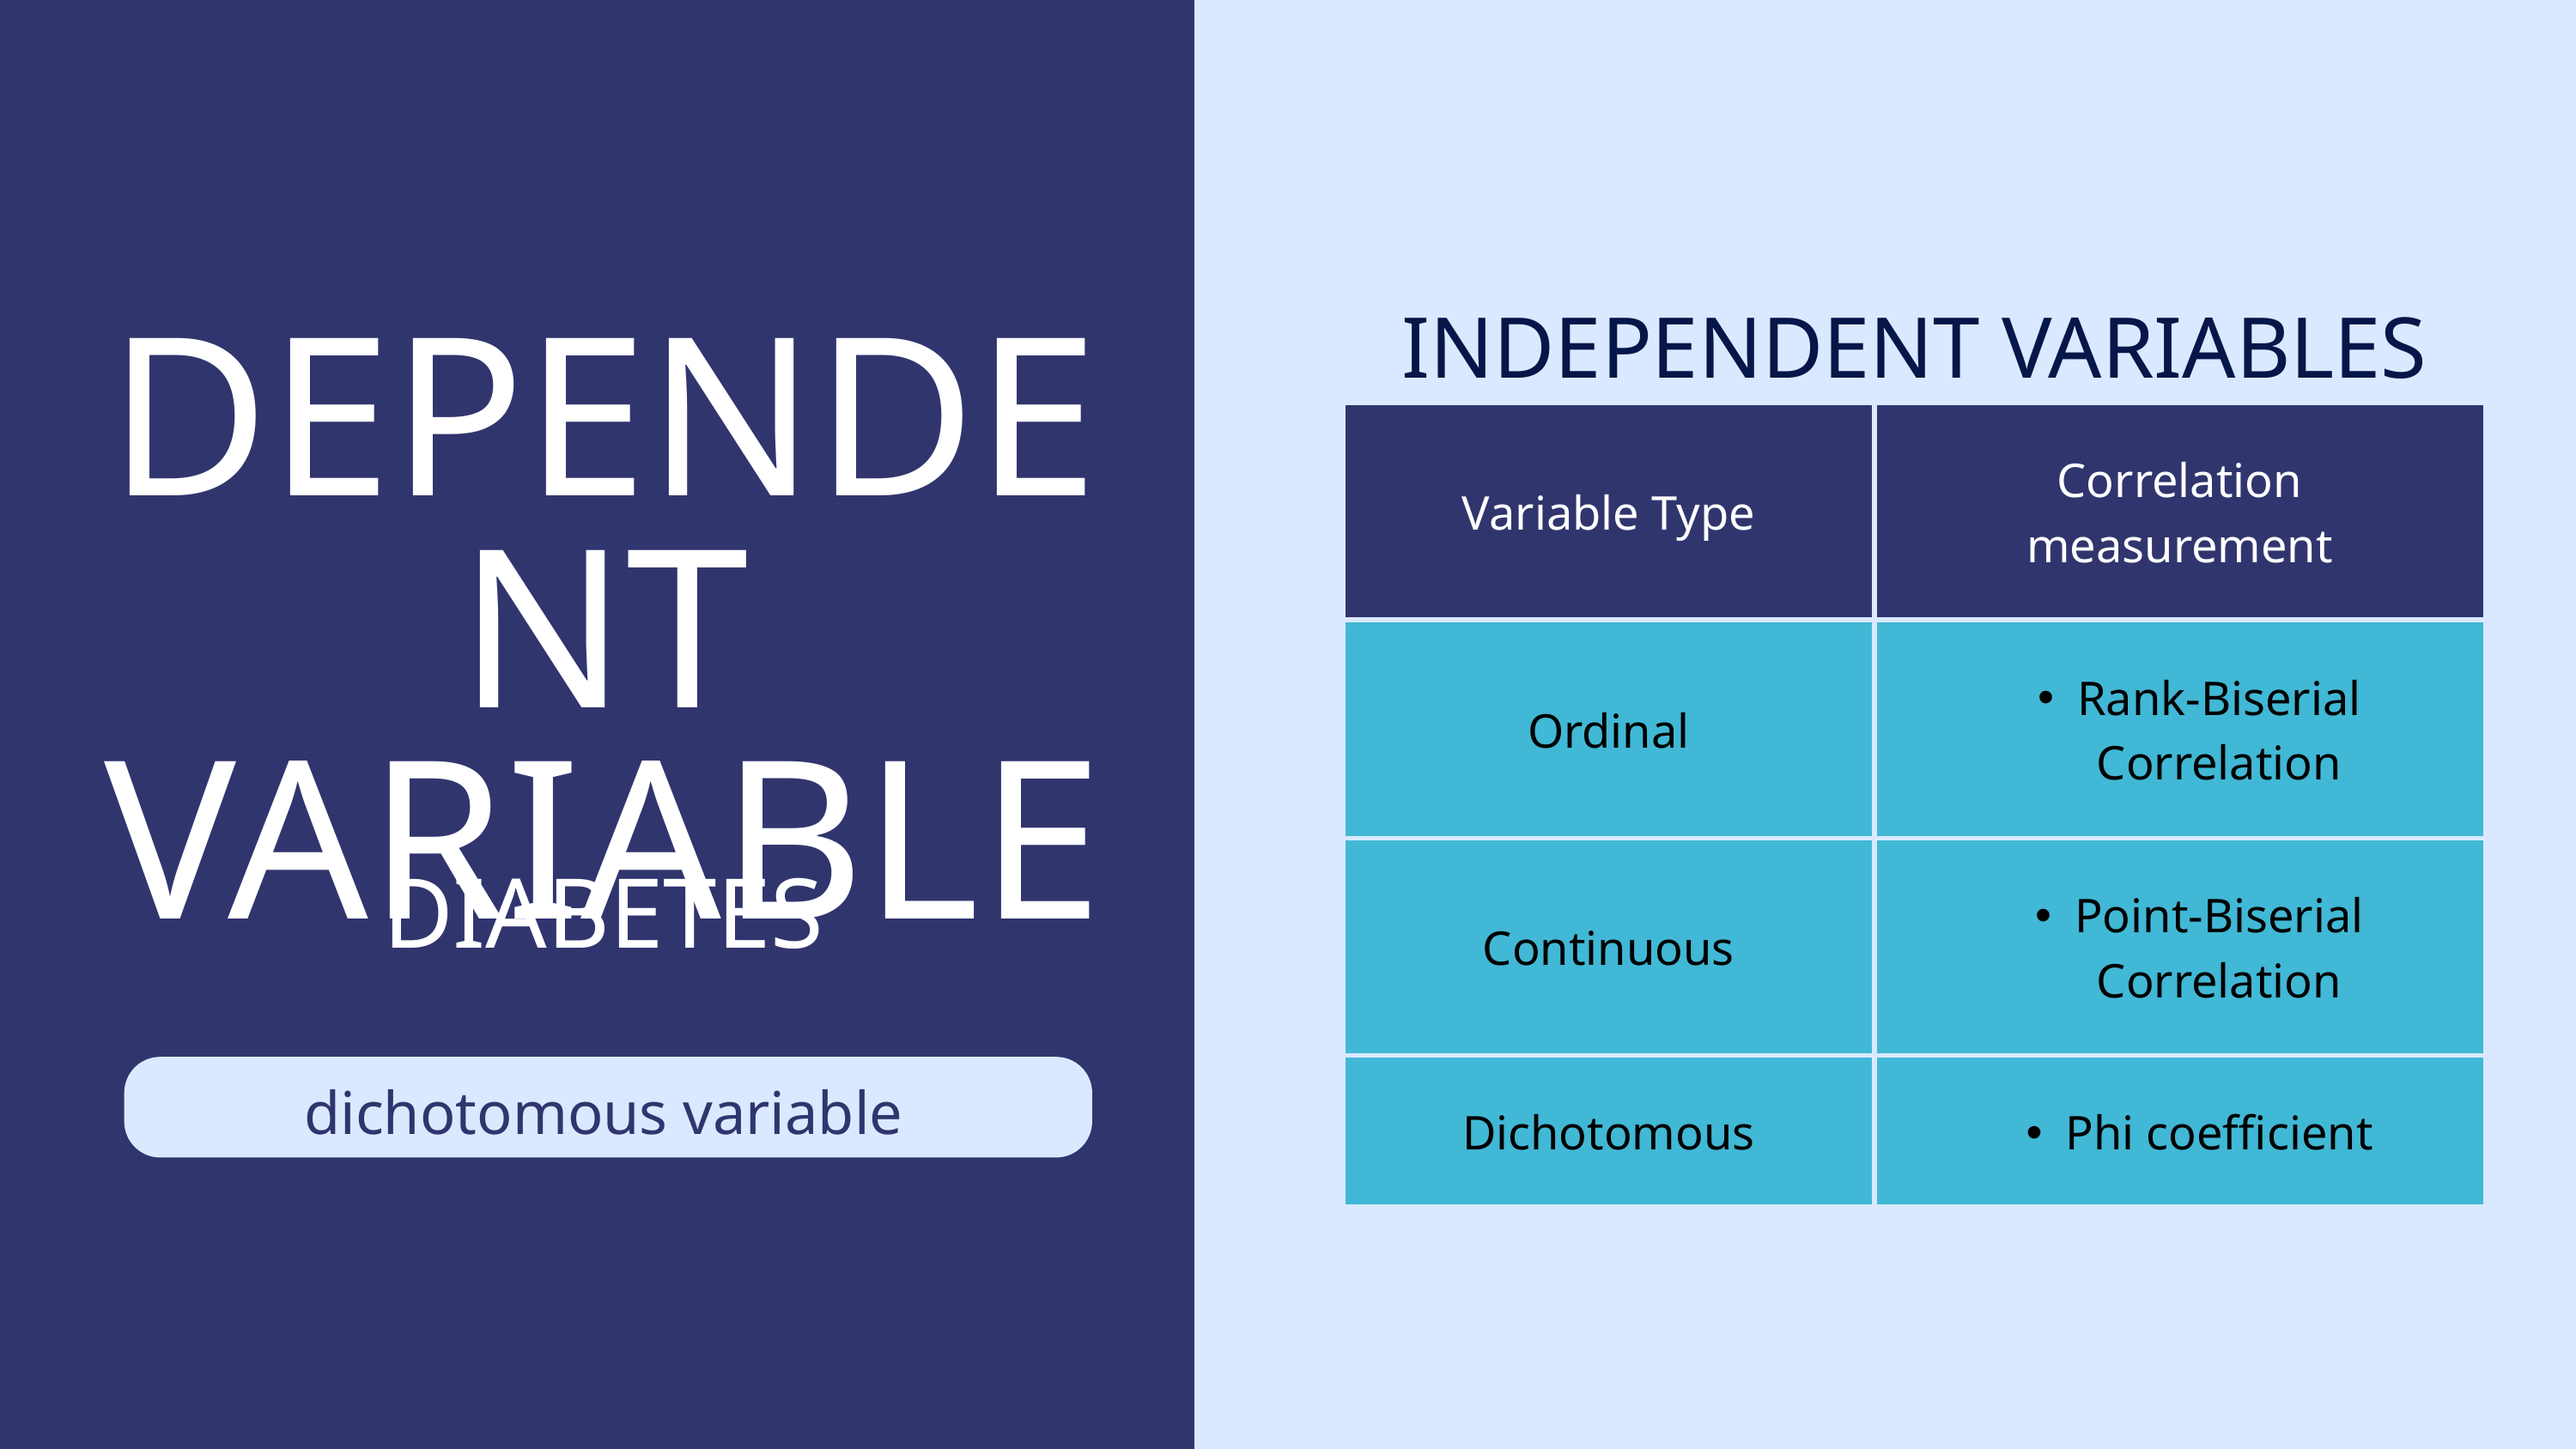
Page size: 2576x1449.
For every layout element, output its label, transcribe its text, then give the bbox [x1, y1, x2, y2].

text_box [124, 1056, 1093, 1158]
text_box INDEPENDENT VARIABLES [1198, 277, 2576, 488]
table_cell Rank-Biserial Correlation [1877, 622, 2483, 836]
table_header Correlation measurement [1877, 488, 2483, 617]
table_cell Continuous [1346, 840, 1872, 1053]
table_cell Ordinal [1346, 622, 1872, 836]
table_header Variable Type [1346, 488, 1872, 617]
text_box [0, 0, 1195, 1449]
table_cell Point-Biserial Correlation [1877, 840, 2483, 1053]
table_cell Dichotomous [1346, 1058, 1872, 1204]
table_cell Phi coefficient [1877, 1058, 2483, 1204]
